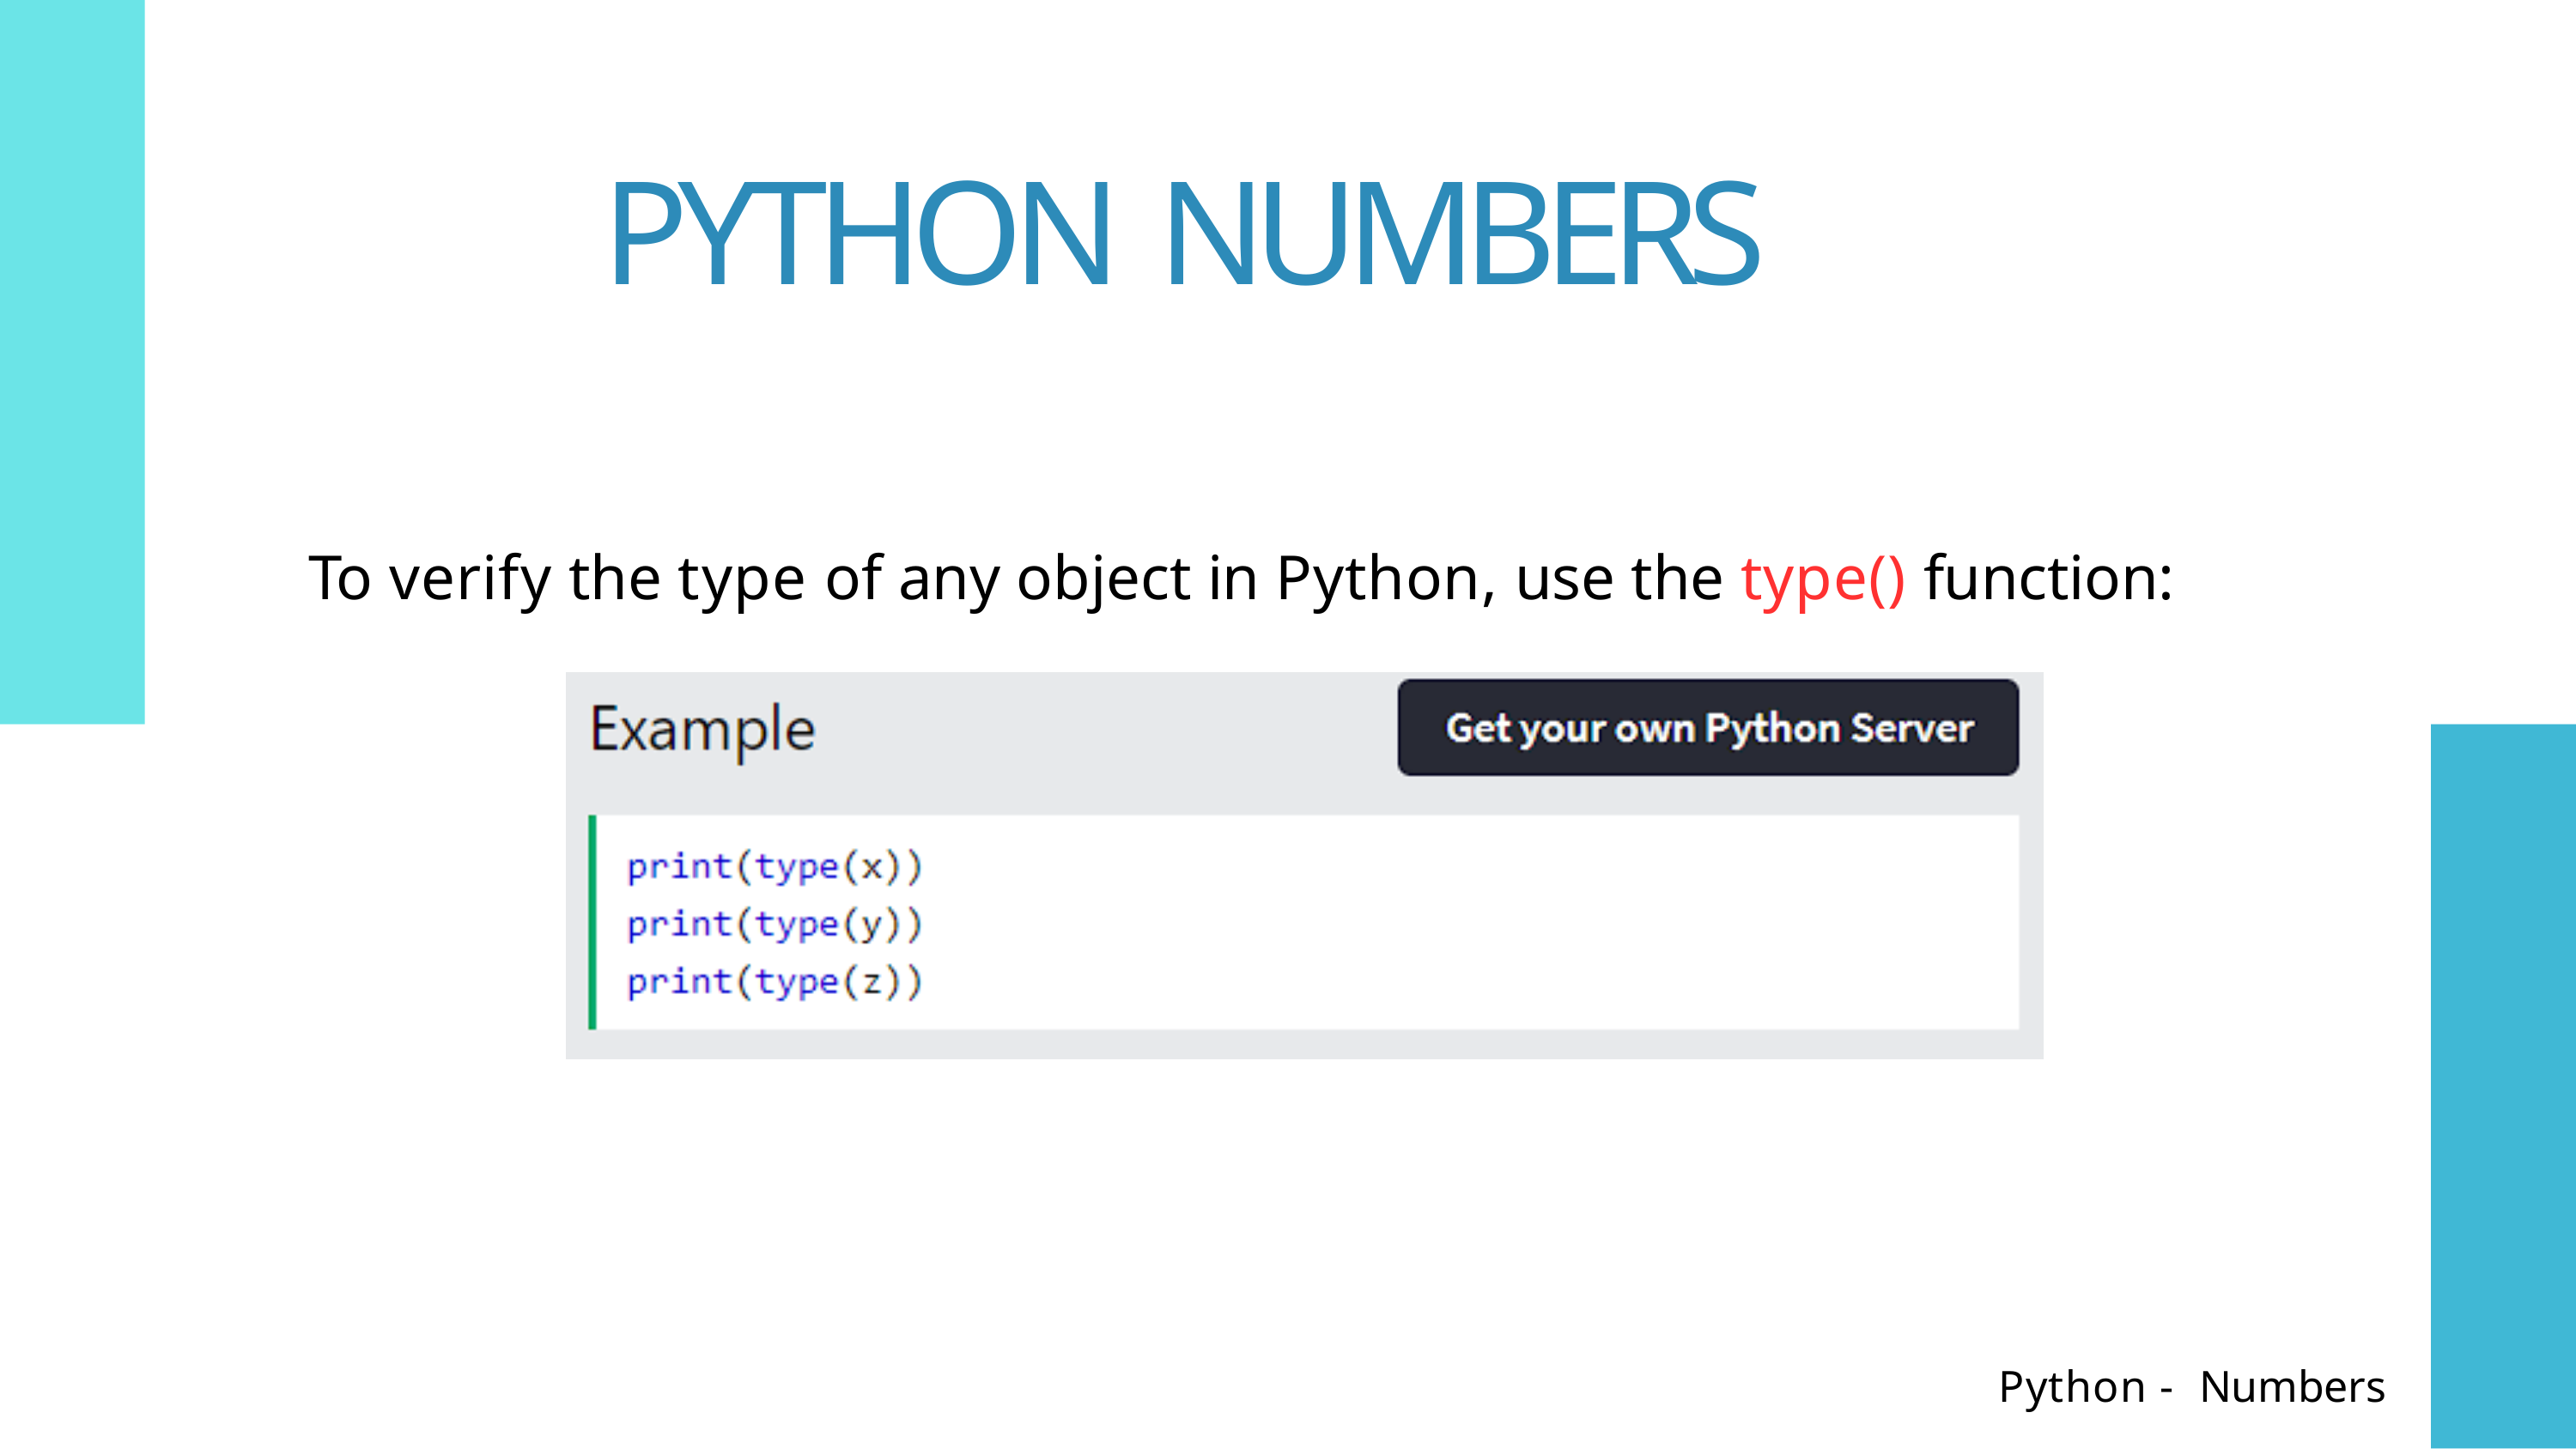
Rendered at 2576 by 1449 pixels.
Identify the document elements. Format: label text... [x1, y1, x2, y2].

text_box To verify the type of any object in Python, use the type() function: [307, 537, 2236, 612]
text_box [2431, 724, 2576, 1449]
text_box [0, 0, 145, 724]
picture [566, 672, 2044, 1059]
title PYTHON NUMBERS [569, 140, 1976, 384]
text_box Python - Numbers [1996, 1357, 2391, 1411]
